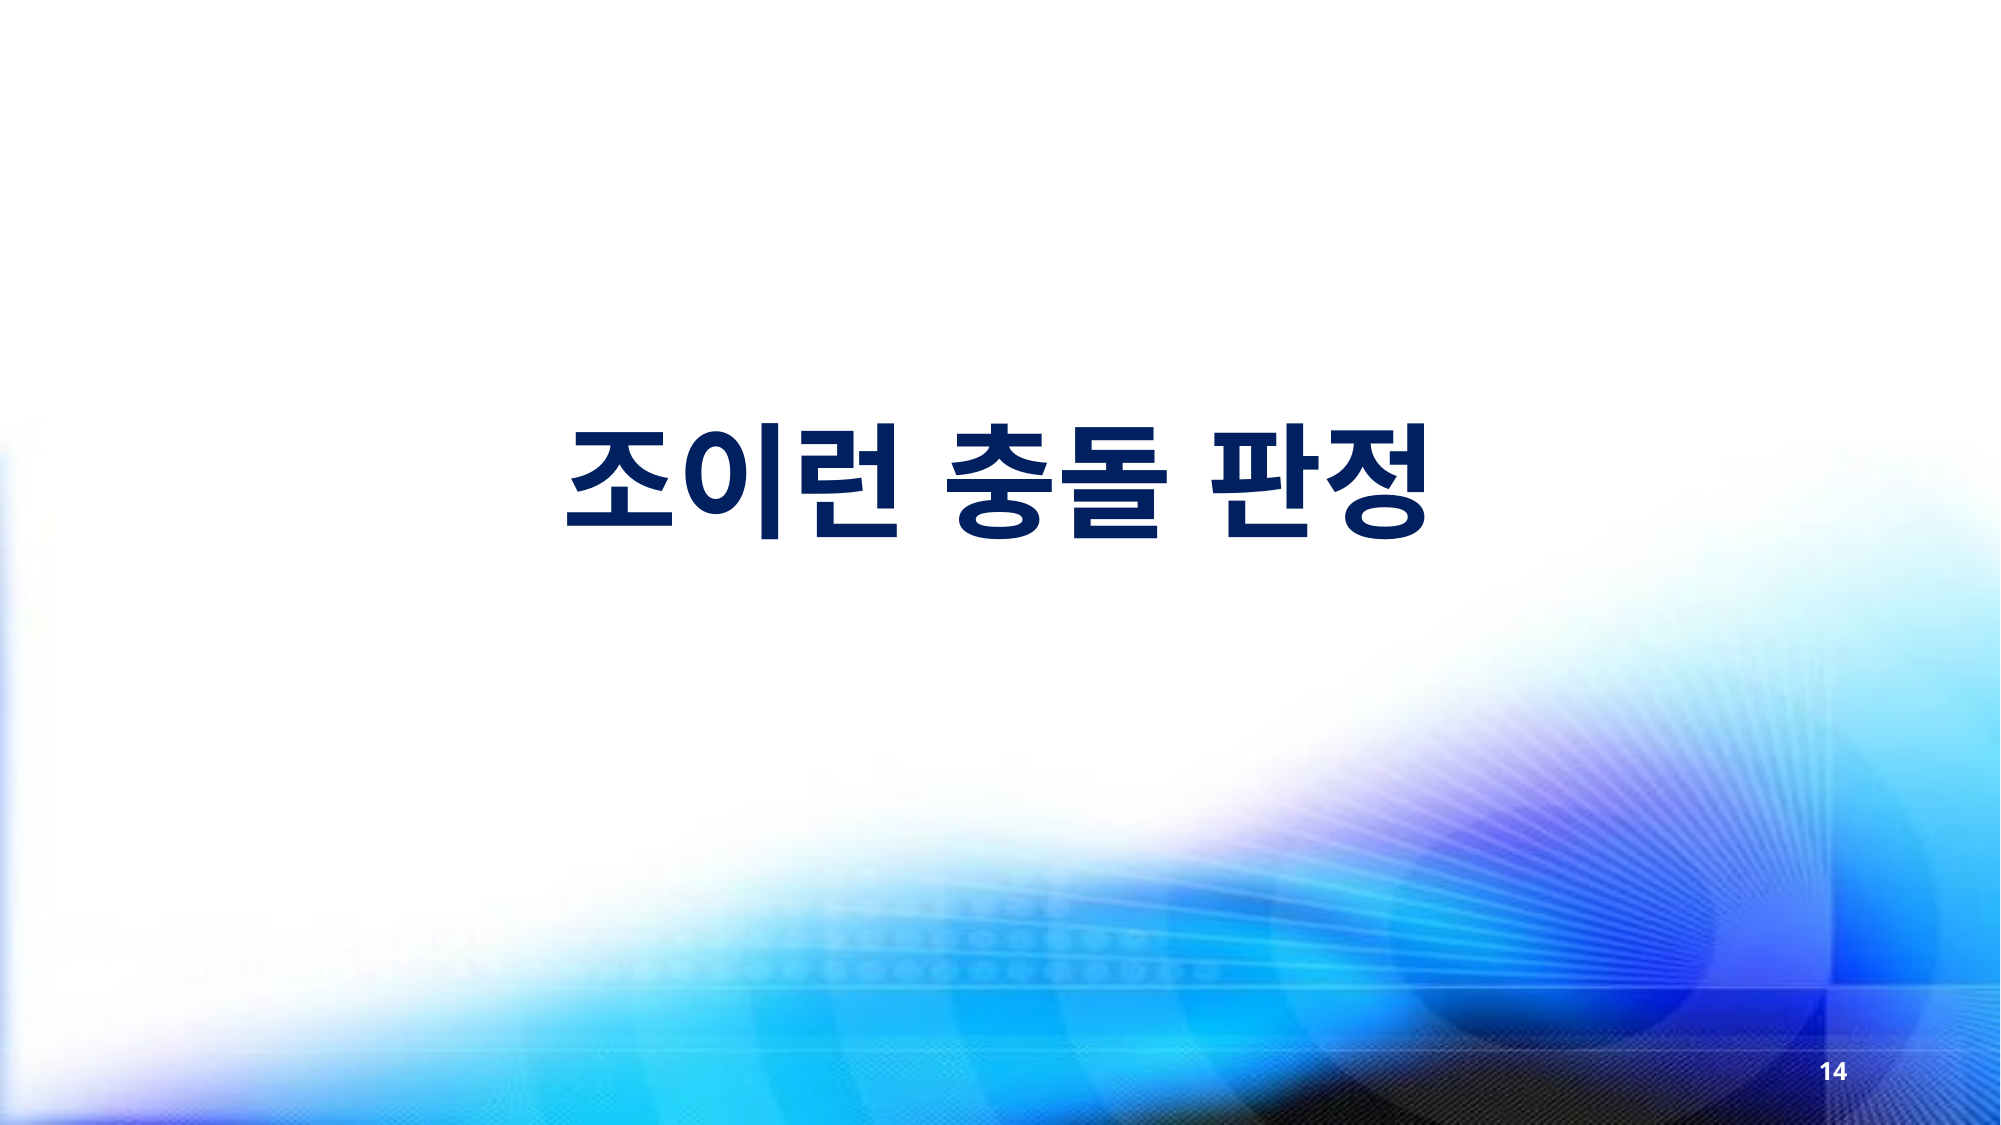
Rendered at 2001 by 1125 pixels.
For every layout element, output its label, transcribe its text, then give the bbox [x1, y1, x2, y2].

picture [0, 0, 2001, 1125]
text_box 조이런 충돌 판정 [0, 395, 2000, 561]
slide_number 14 [1412, 1042, 1863, 1103]
